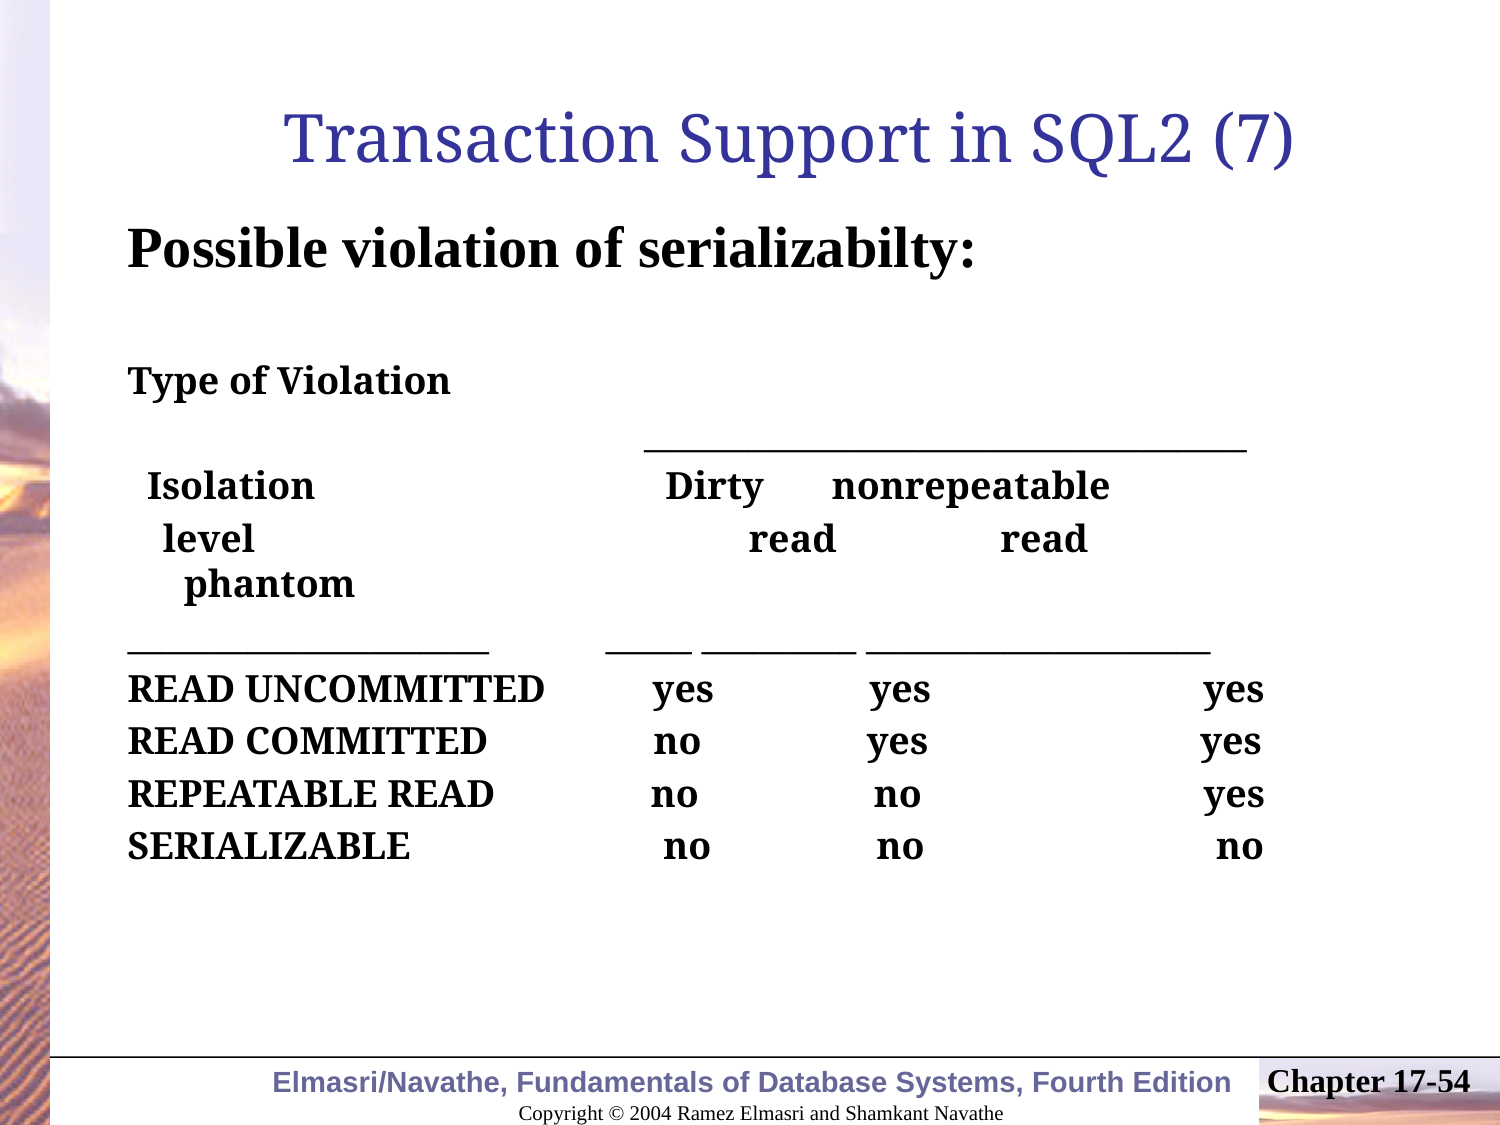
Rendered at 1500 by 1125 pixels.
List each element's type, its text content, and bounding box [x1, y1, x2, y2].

picture [1259, 1058, 1500, 1125]
list Possible violation of serializabilty: Type of Violation ___________________________________ Isolation Dirty nonrepeatable level read read phantom _____________________ _____ _________ ____________________ READ UNCOMMITTED yes yes yes READ COMMITTED no yes yes REPEATABLE READ no no yes SERIALIZABLE no no no [112, 201, 1388, 915]
picture [0, 0, 50, 1125]
slide_number Chapter 17-54 [1173, 1047, 1487, 1112]
title Transaction Support in SQL2 (7) [210, 41, 1388, 201]
